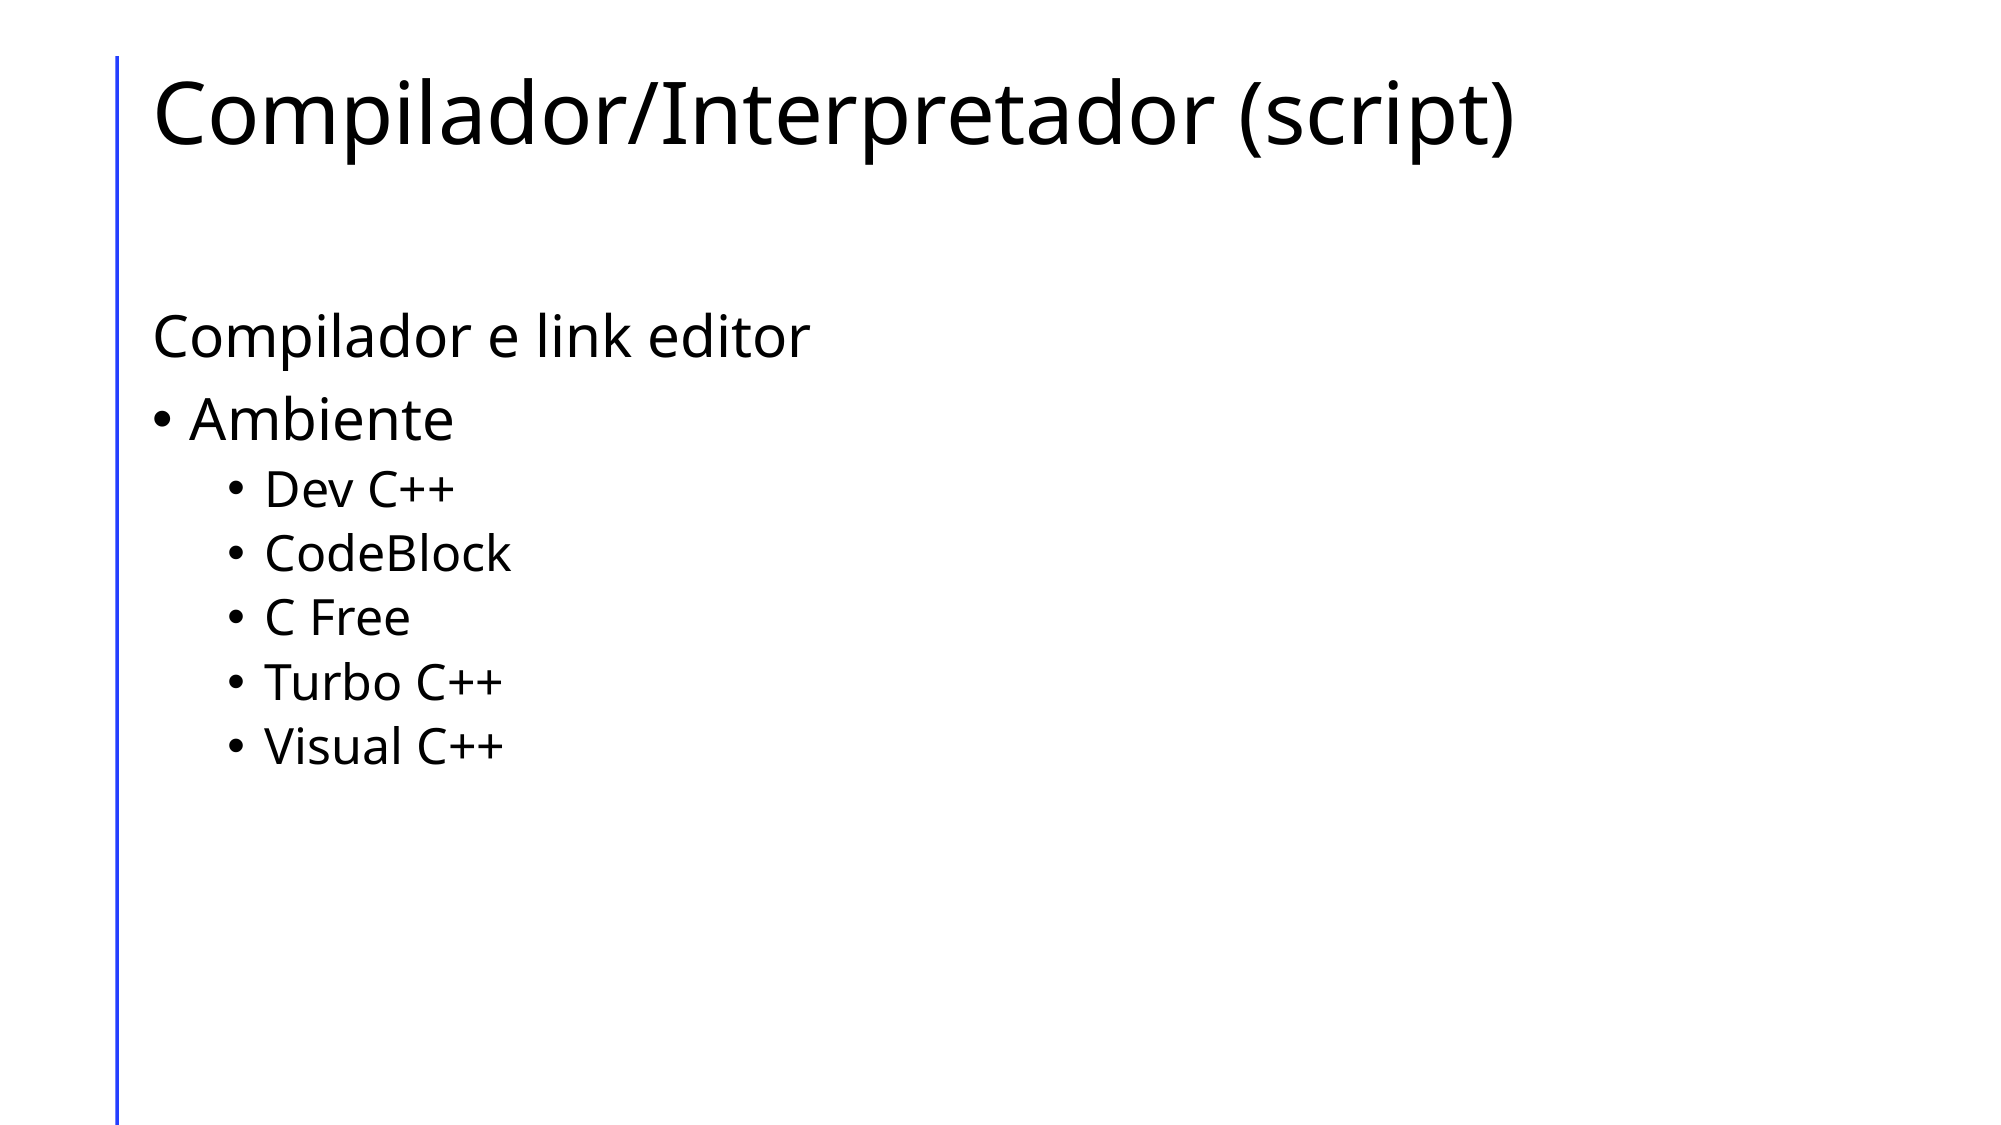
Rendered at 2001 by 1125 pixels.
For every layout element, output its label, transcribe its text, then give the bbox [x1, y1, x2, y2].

title Compilador/Interpretador (script) [137, 59, 1863, 278]
list Compilador e link editor Ambiente Dev C++ CodeBlock C Free Turbo C++ Visual C++ [137, 299, 1863, 1014]
